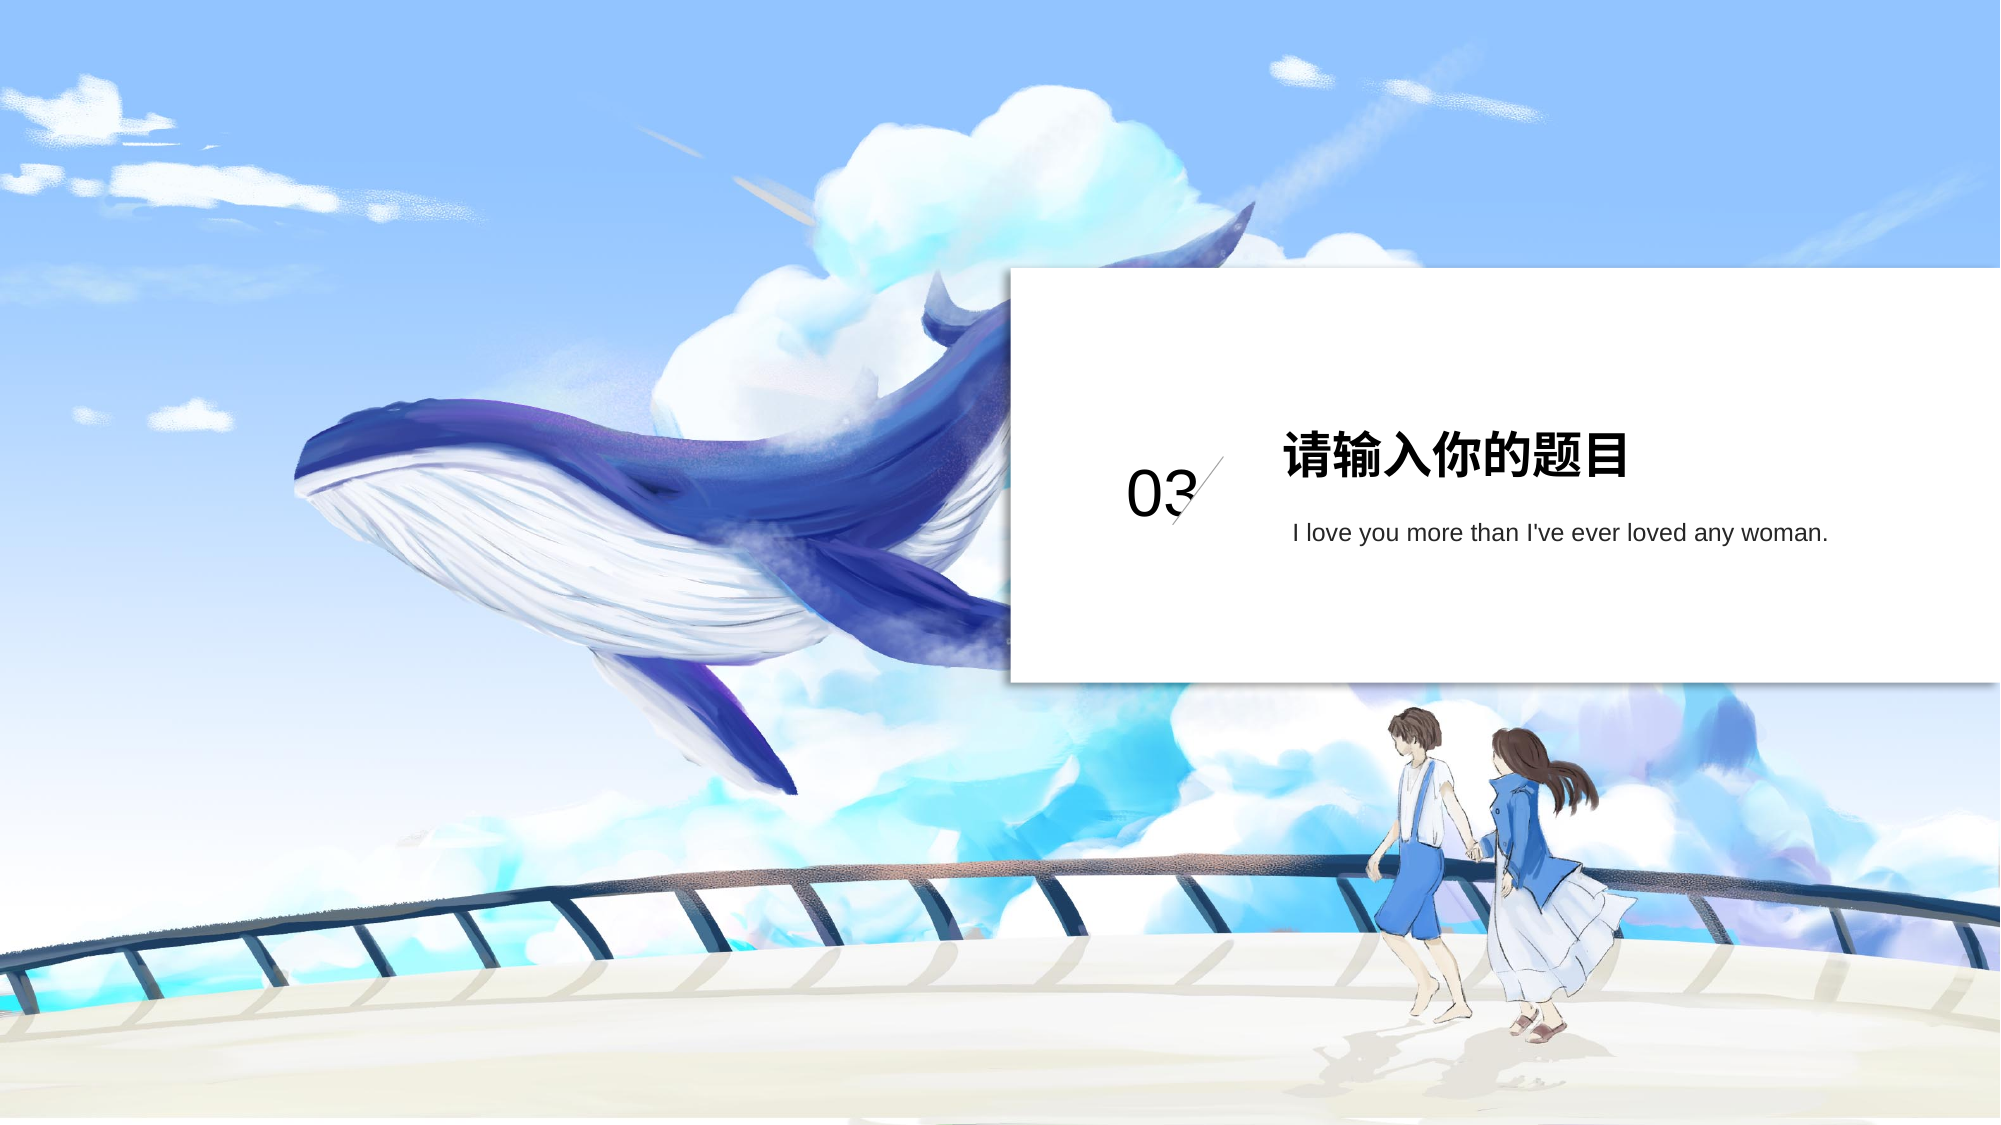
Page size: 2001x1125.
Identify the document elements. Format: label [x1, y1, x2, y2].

text_box [1110, 442, 1224, 539]
picture [0, 0, 2000, 1125]
